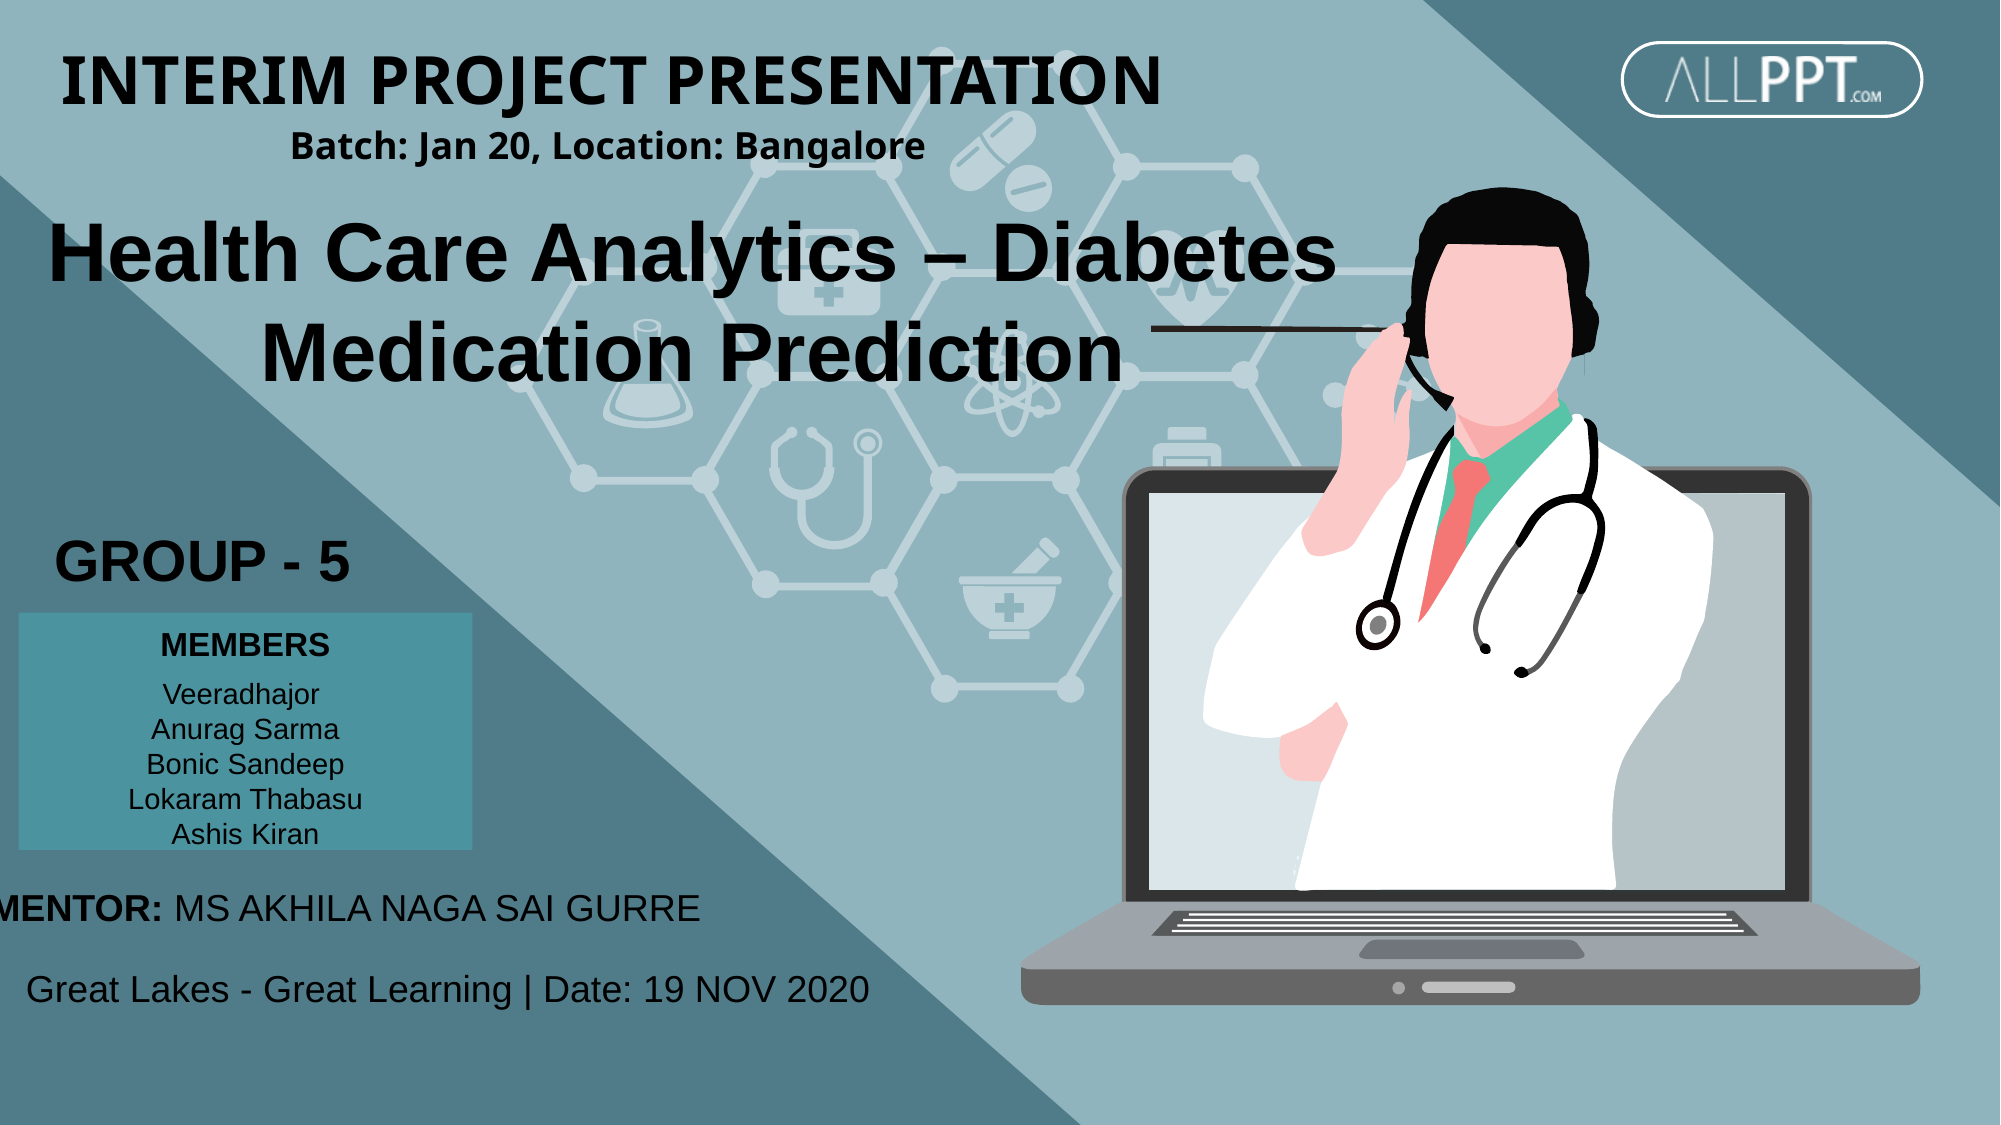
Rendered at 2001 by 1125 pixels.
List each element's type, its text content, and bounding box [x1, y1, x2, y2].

text_box GROUP - 5 [54, 523, 352, 594]
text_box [506, 46, 1502, 703]
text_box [1012, 458, 1926, 1009]
text_box INTERIM PROJECT PRESENTATION Batch: Jan 20, Location: Bangalore [61, 37, 1166, 168]
text_box Health Care Analytics – Diabetes Medication Prediction [0, 198, 506, 399]
text_box MEMBERS Veeradhajor Anurag Sarma Bonic Sandeep Lokaram Thabasu Ashis Kiran [18, 612, 473, 850]
text_box MENTOR: MS AKHILA NAGA SAI GURRE [0, 884, 723, 930]
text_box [1622, 42, 1922, 117]
text_box Great Lakes - Great Learning | Date: 19 NOV 2020 [11, 957, 924, 1018]
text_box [1203, 187, 1714, 891]
